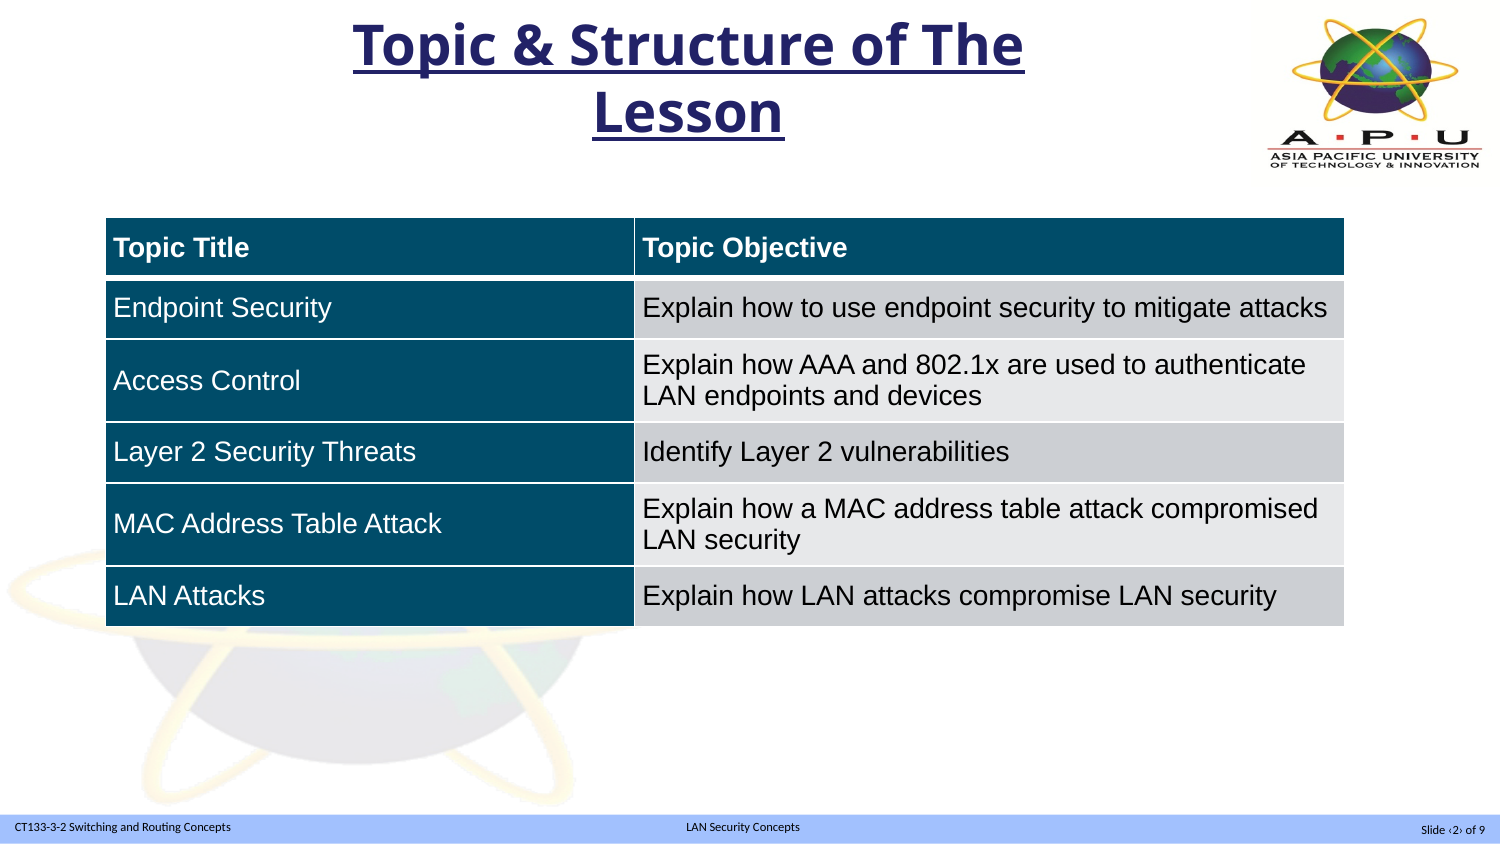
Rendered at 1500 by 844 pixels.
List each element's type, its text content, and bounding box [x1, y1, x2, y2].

table_cell Endpoint Security [106, 281, 634, 338]
table_header Topic Title [106, 218, 634, 275]
table_cell Explain how AAA and 802.1x are used to authenticate LAN endpoints and devices [635, 340, 1344, 421]
table_cell Layer 2 Security Threats [106, 423, 634, 482]
footer Slide ‹2› of 9 [1024, 814, 1500, 844]
table_cell LAN Attacks [106, 567, 634, 626]
table_cell Explain how LAN attacks compromise LAN security [635, 567, 1344, 626]
table_cell Explain how to use endpoint security to mitigate attacks [635, 281, 1344, 338]
table_cell Identify Layer 2 vulnerabilities [635, 423, 1344, 482]
table_cell Access Control [106, 340, 634, 421]
table_cell Explain how a MAC address table attack compromised LAN security [635, 484, 1344, 565]
title Topic & Structure of The Lesson [256, 0, 1121, 155]
picture [1251, 0, 1500, 187]
table_cell MAC Address Table Attack [106, 484, 634, 565]
table_header Topic Objective [635, 218, 1344, 275]
